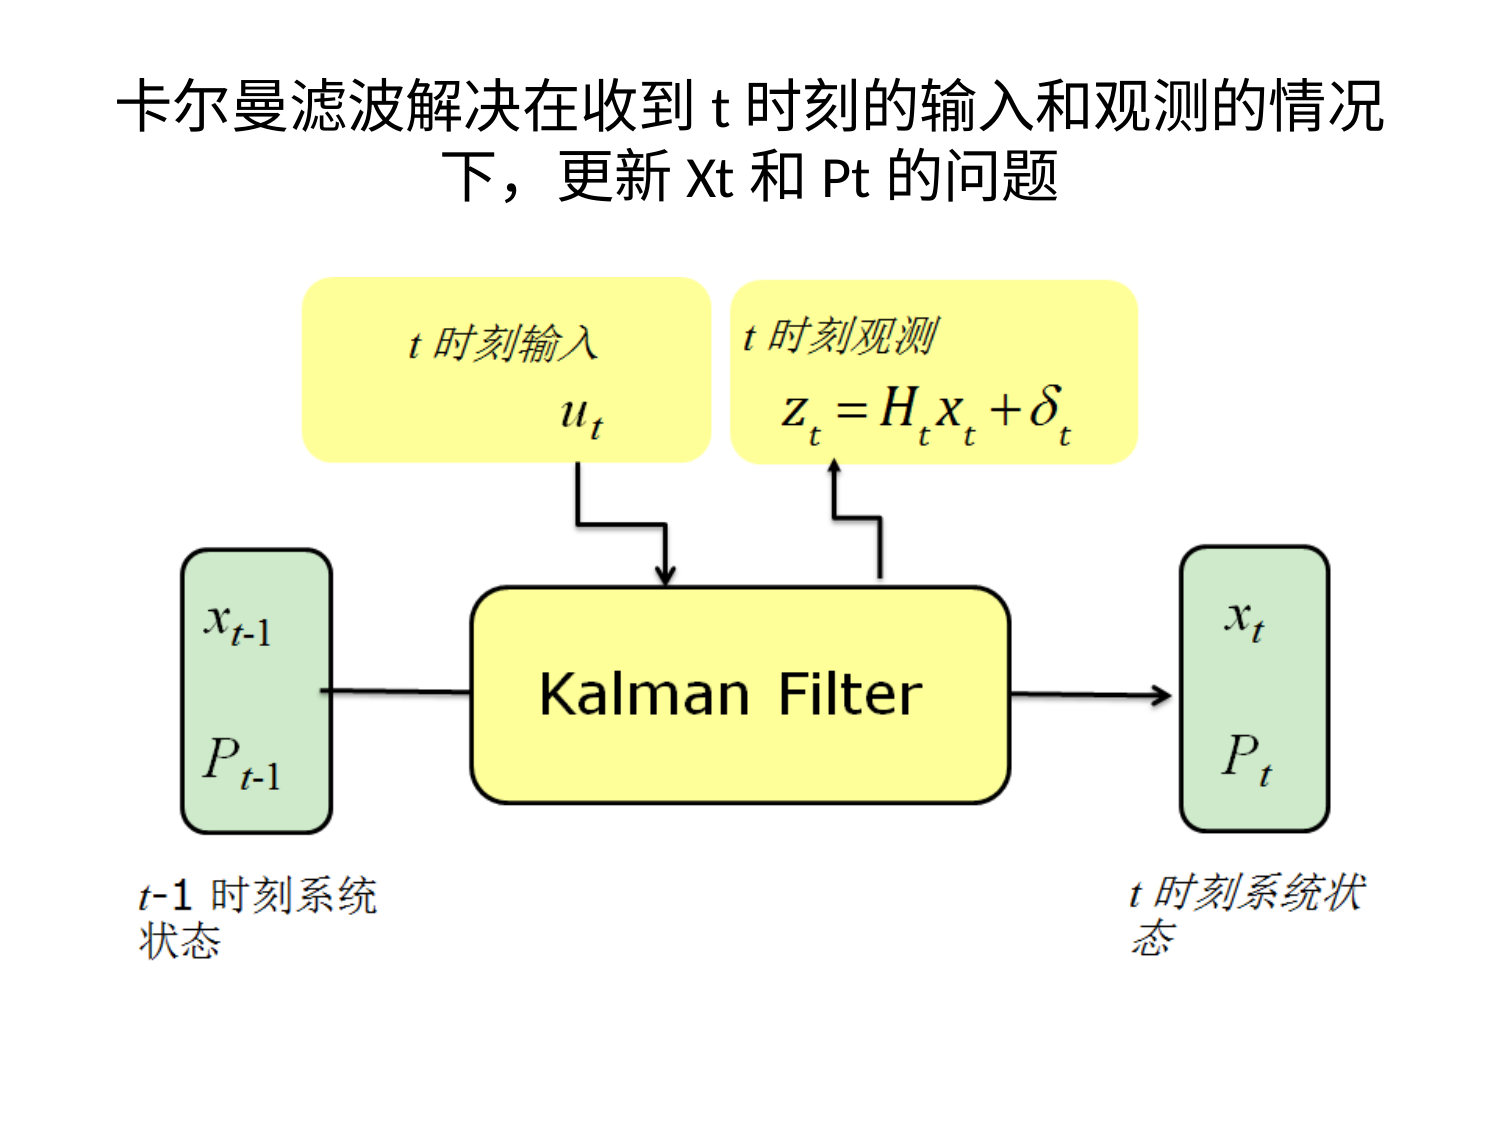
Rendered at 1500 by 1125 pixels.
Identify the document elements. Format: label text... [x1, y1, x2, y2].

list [112, 277, 1388, 991]
title 卡尔曼滤波解决在收到t时刻的输入和观测的情况下，更新Xt和Pt的问题 [75, 45, 1425, 233]
